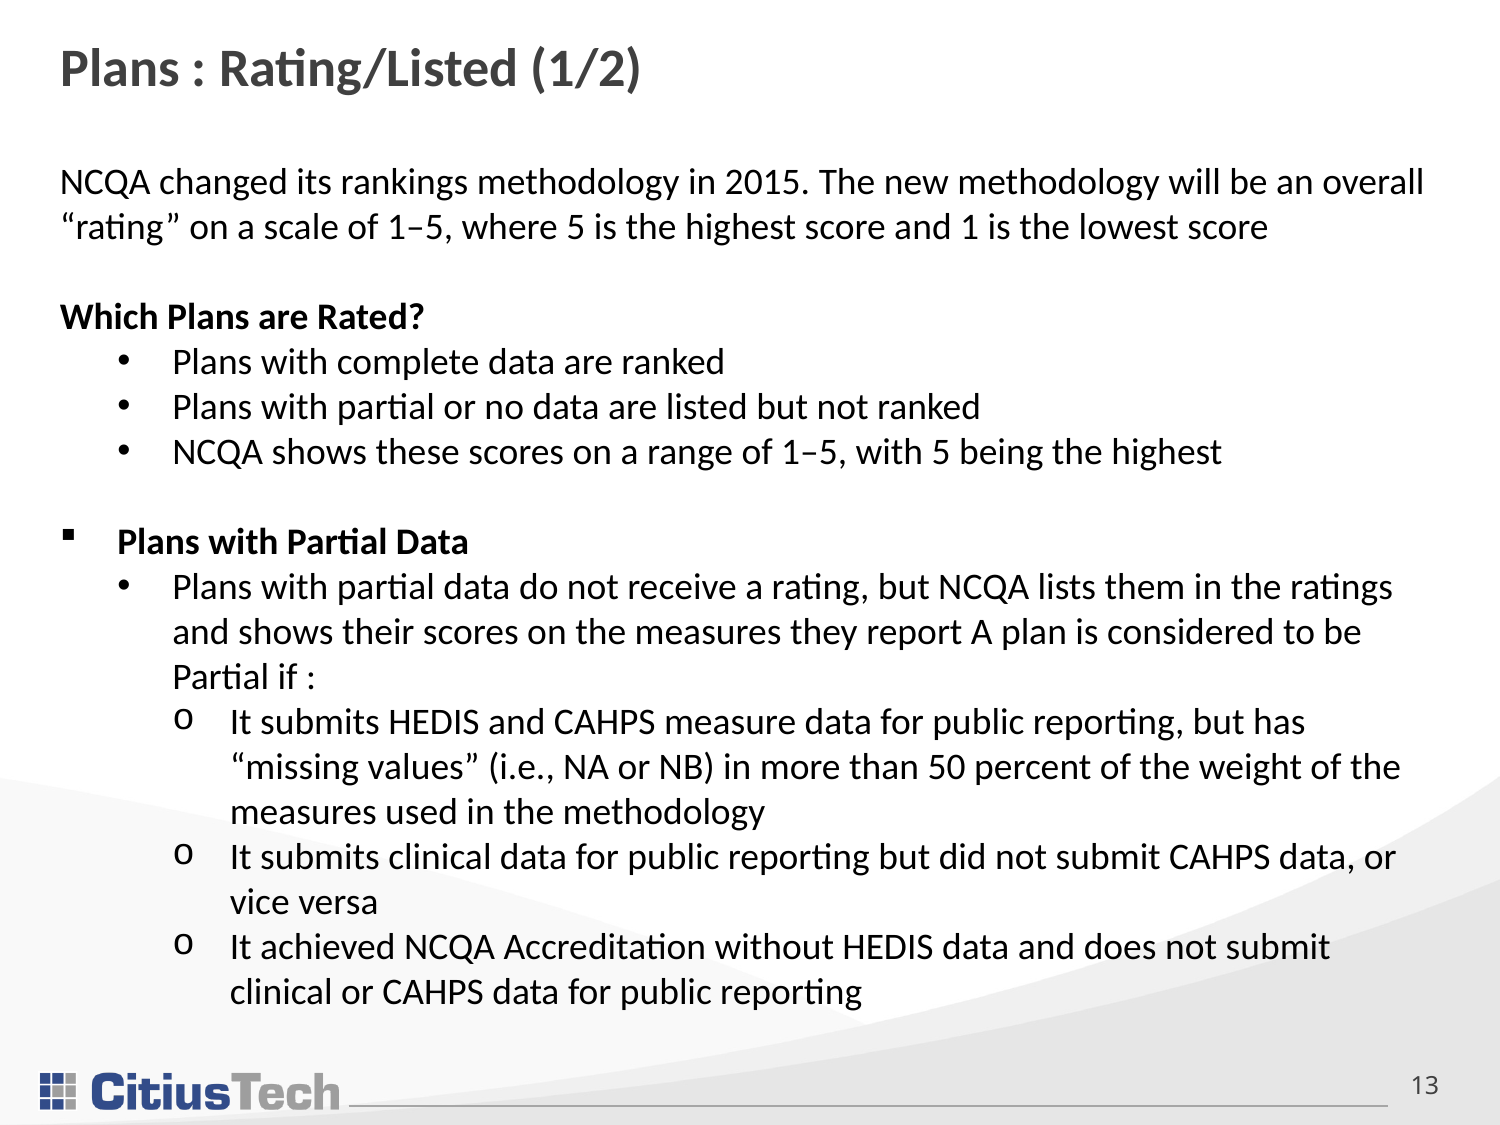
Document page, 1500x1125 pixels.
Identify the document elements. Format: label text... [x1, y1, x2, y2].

text_box NCQA changed its rankings methodology in 2015. The new methodology will be an overall “rating” on a scale of 1–5, where 5 is the highest score and 1 is the lowest score Which Plans are Rated? Plans with complete data are ranked Plans with partial or no data are listed but not ranked NCQA shows these scores on a range of 1–5, with 5 being the highest Plans with Partial Data Plans with partial data do not receive a rating, but NCQA lists them in the ratings and shows their scores on the measures they report A plan is considered to be Partial if : It submits HEDIS and CAHPS measure data for public reporting, but has “missing values” (i.e., NA or NB) in more than 50 percent of the weight of the measures used in the methodology It submits clinical data for public reporting but did not submit CAHPS data, or vice versa It achieved NCQA Accreditation without HEDIS data and does not submit clinical or CAHPS data for public reporting [43, 148, 1451, 1052]
text_box Plans : Rating/Listed (1/2) [45, 17, 1450, 113]
picture [0, 0, 1500, 1125]
